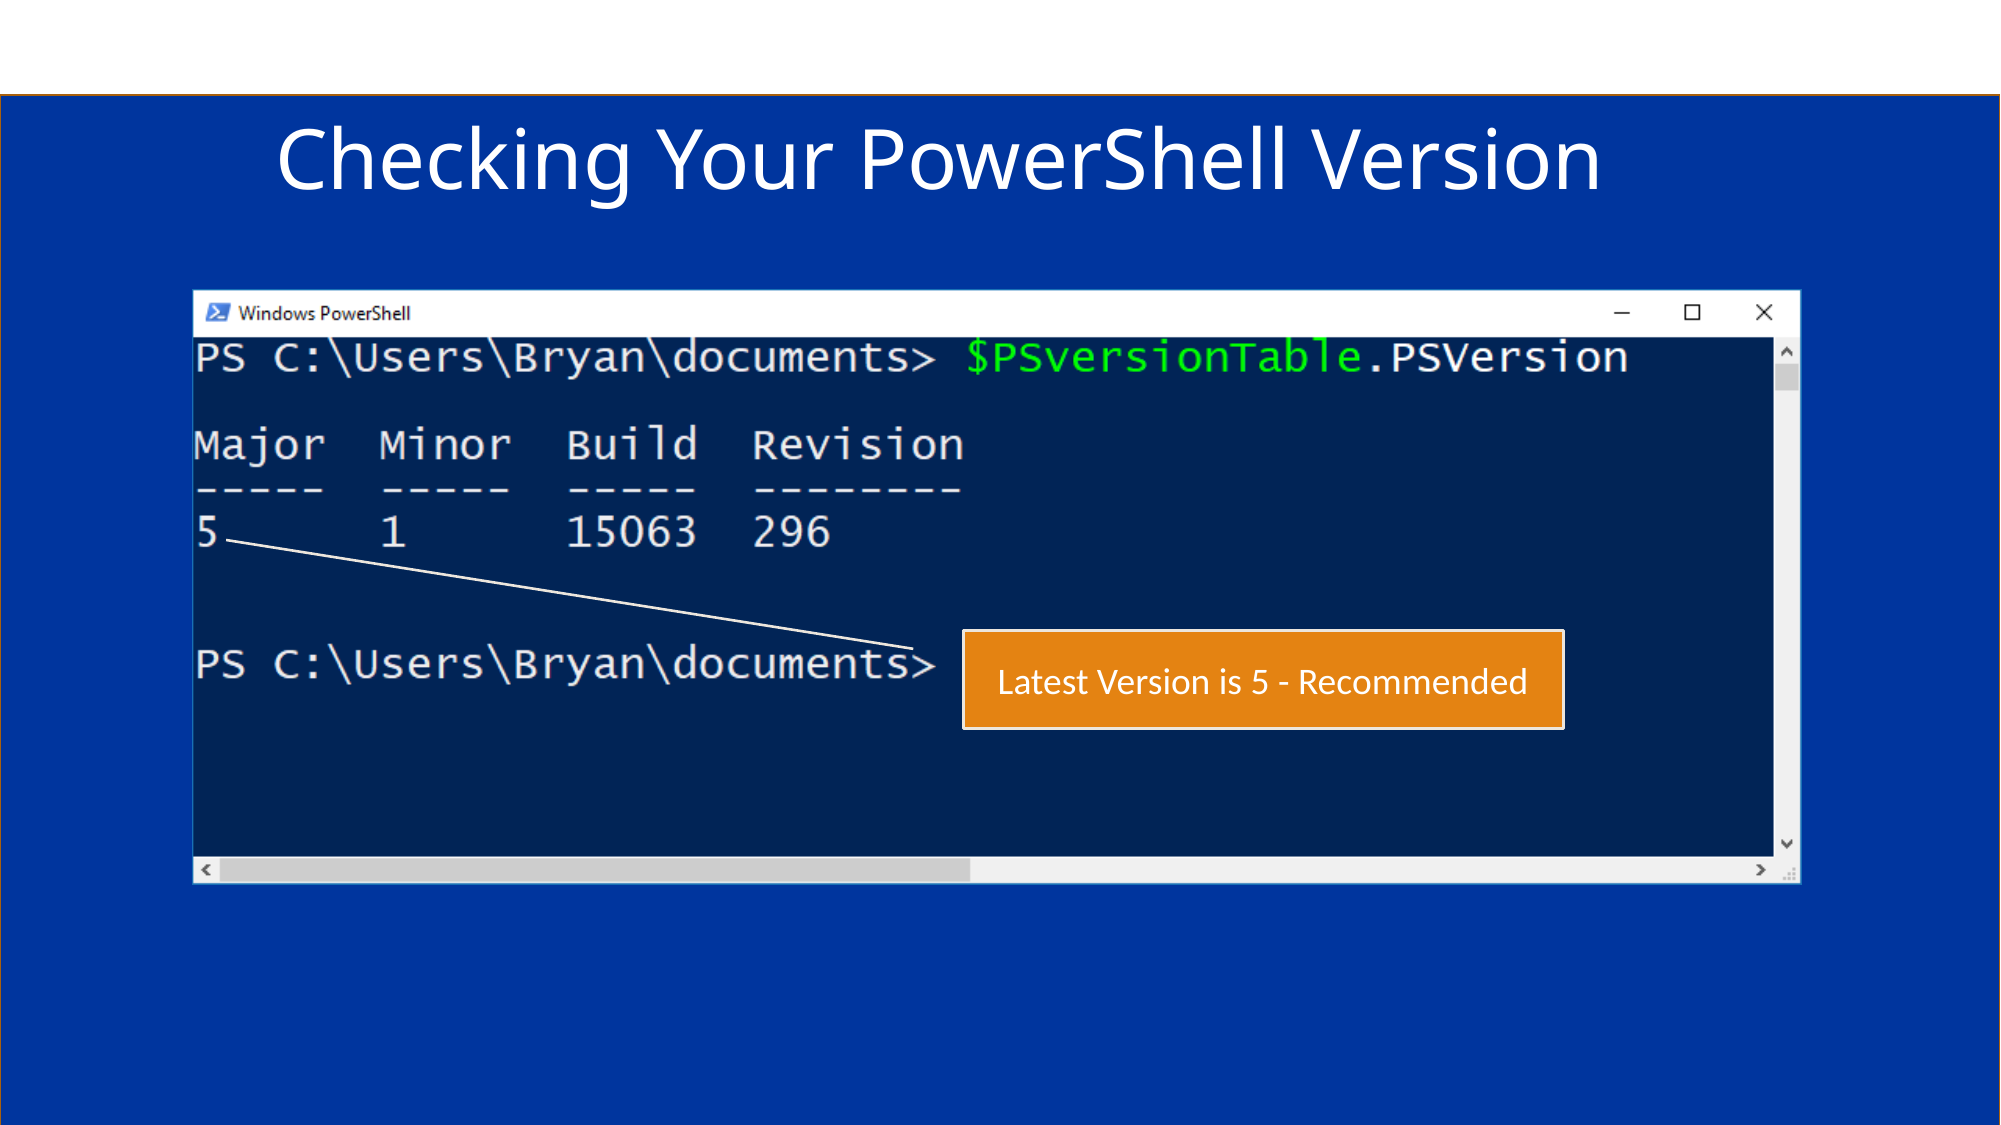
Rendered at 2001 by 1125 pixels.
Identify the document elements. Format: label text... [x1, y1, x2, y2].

picture [191, 289, 1803, 886]
text_box Checking Your PowerShell Version [63, 84, 1818, 215]
text_box [0, 94, 2000, 1125]
